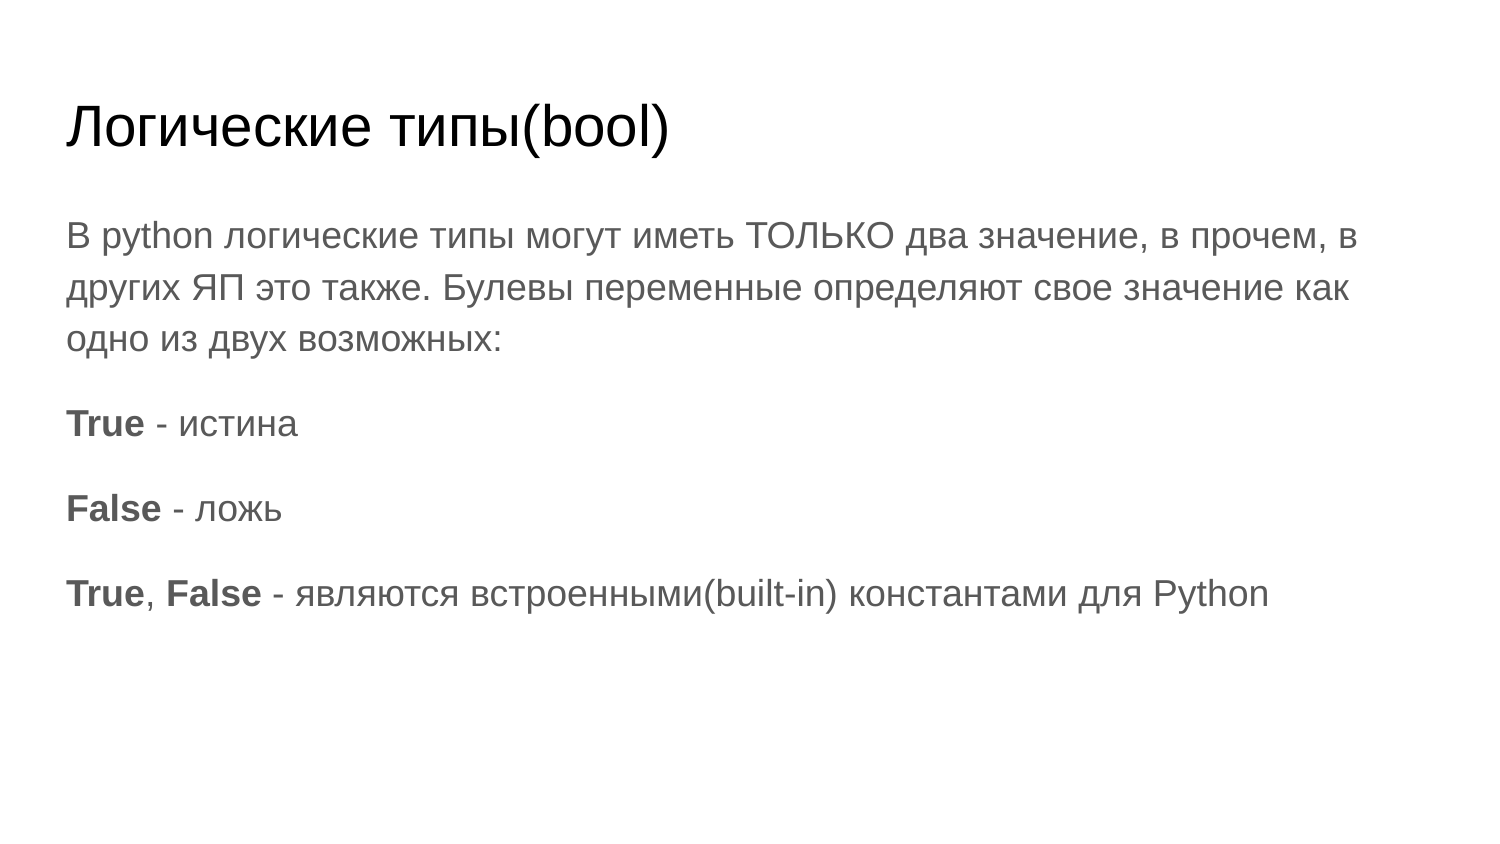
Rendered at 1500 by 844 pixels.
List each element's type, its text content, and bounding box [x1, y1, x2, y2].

list В python логические типы могут иметь ТОЛЬКО два значение, в прочем, в других ЯП это также. Булевы переменные определяют свое значение как одно из двух возможных: True - истина False - ложь True, False - являются встроенными(built-in) константами для Python [51, 189, 1449, 750]
title Логические типы(bool) [51, 72, 1449, 167]
